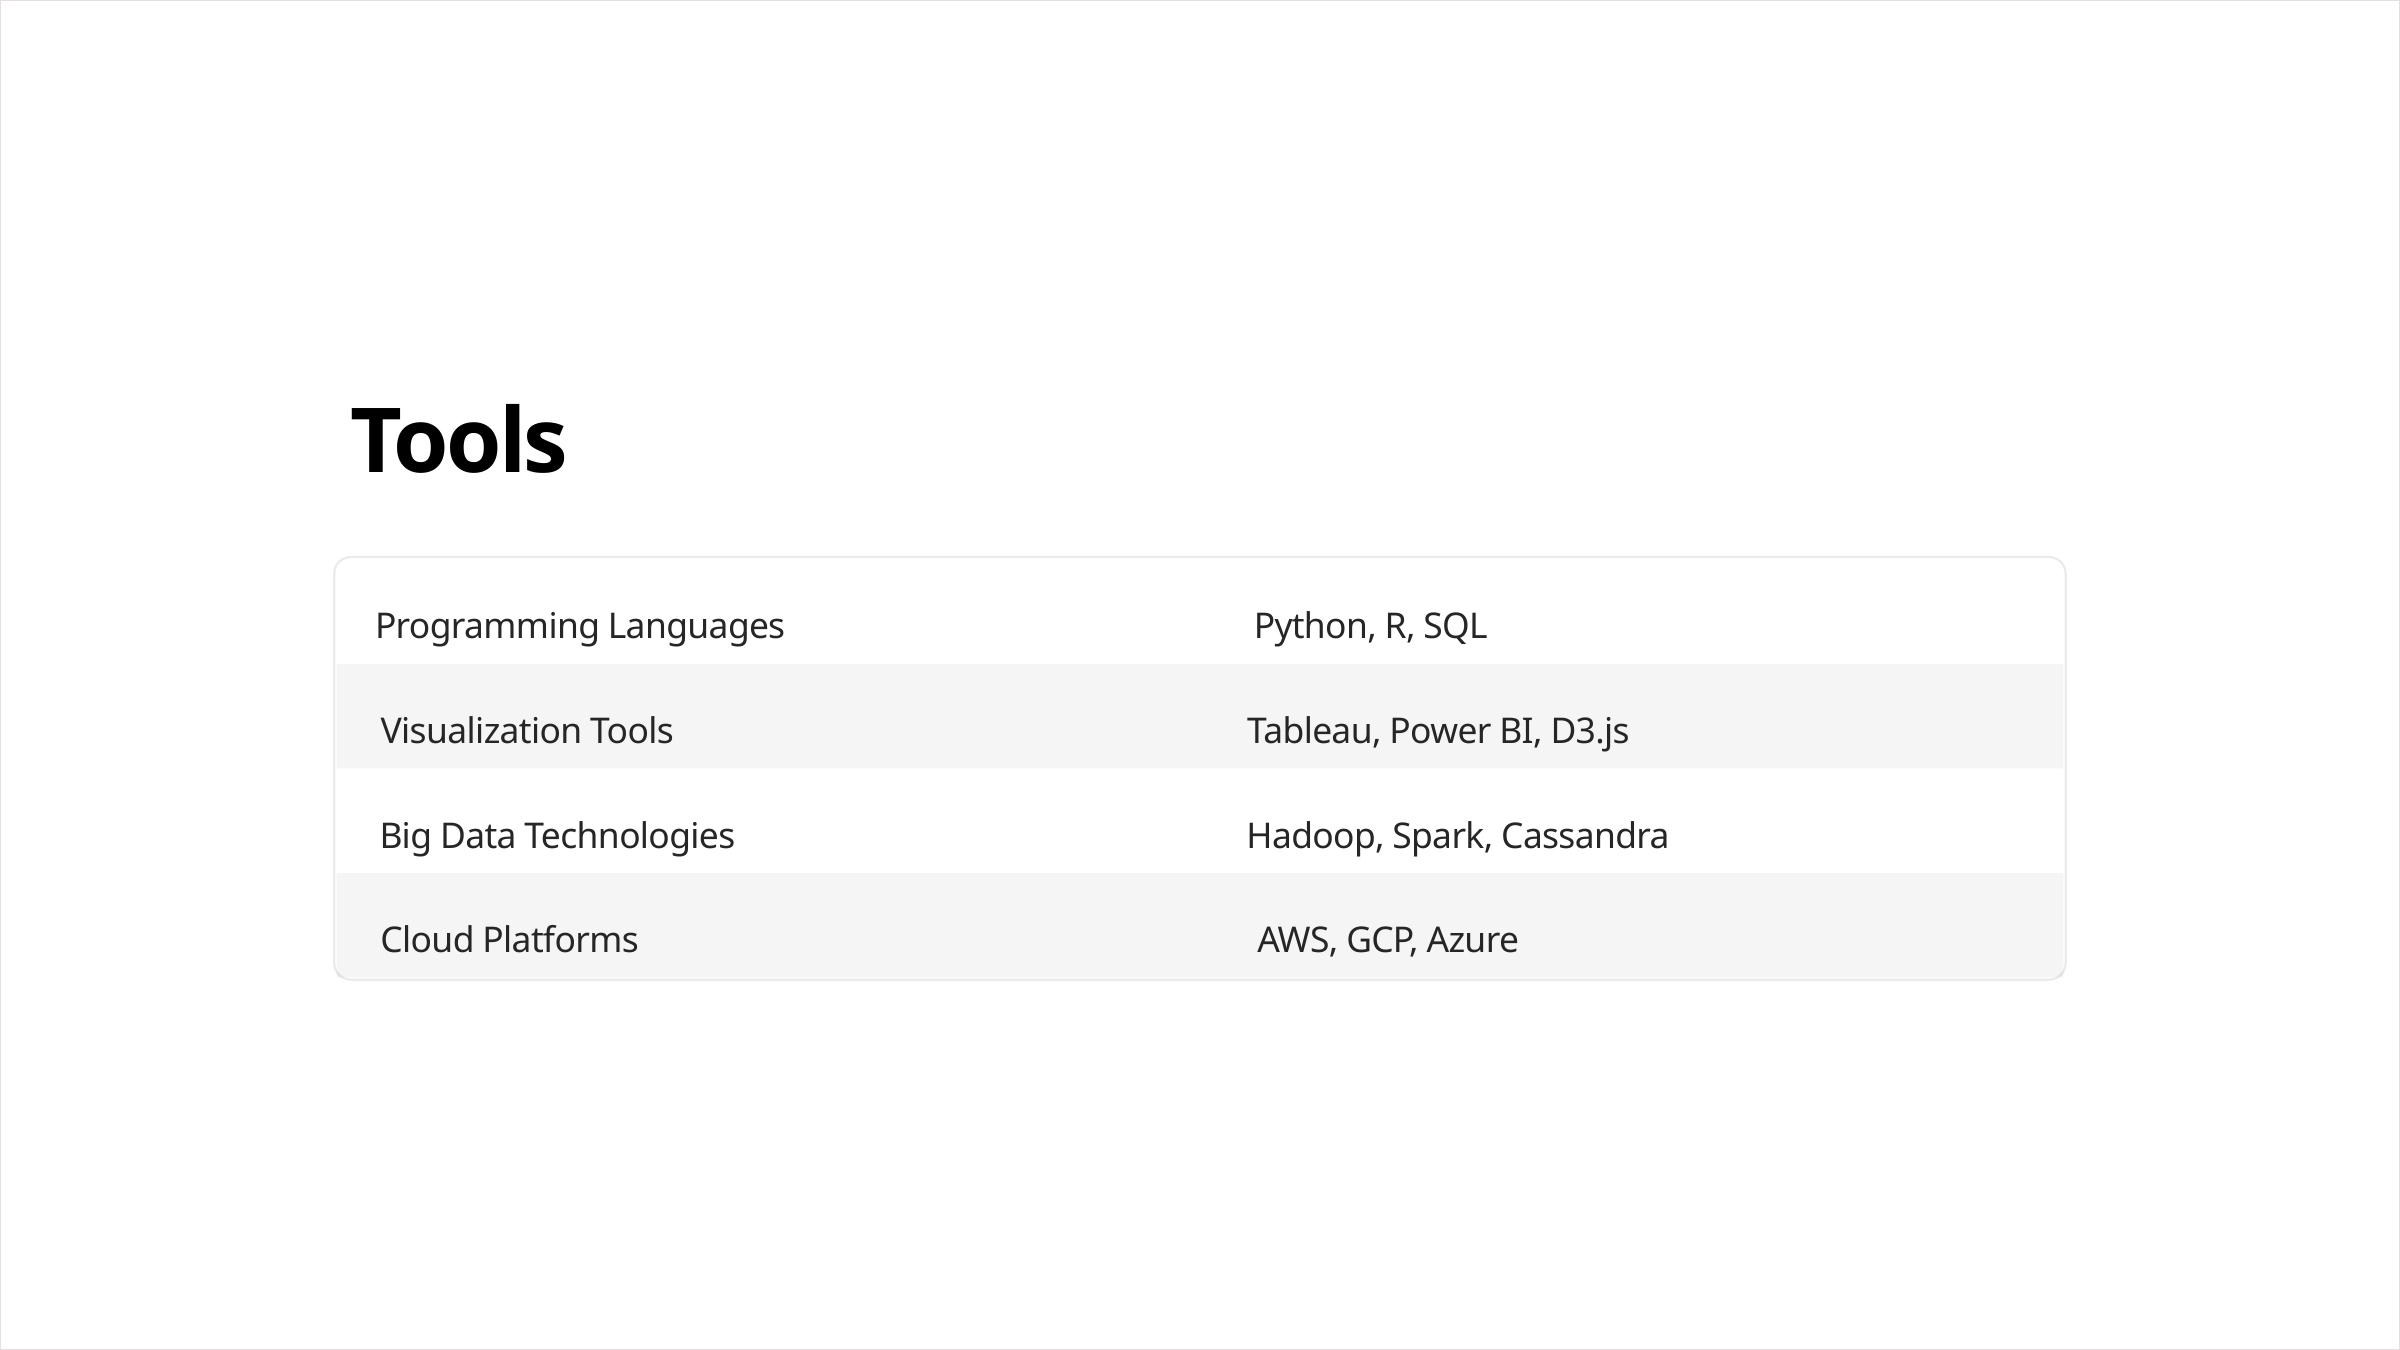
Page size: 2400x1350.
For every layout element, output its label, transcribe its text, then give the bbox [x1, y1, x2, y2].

text_box [0, 0, 2400, 1350]
text_box Python, R, SQL [1246, 582, 1496, 654]
text_box Hadoop, Spark, Cassandra [1238, 791, 1677, 863]
text_box Cloud Platforms [372, 896, 647, 968]
text_box Tableau, Power BI, D3.js [1239, 686, 1637, 758]
text_box [336, 872, 2064, 978]
text_box [336, 768, 2064, 872]
text_box Visualization Tools [373, 686, 682, 758]
text_box Tools [343, 370, 576, 498]
text_box Programming Languages [367, 582, 793, 654]
text_box [336, 559, 2064, 663]
text_box Big Data Technologies [372, 791, 743, 863]
text_box [336, 663, 2064, 768]
text_box AWS, GCP, Azure [1249, 896, 1527, 968]
